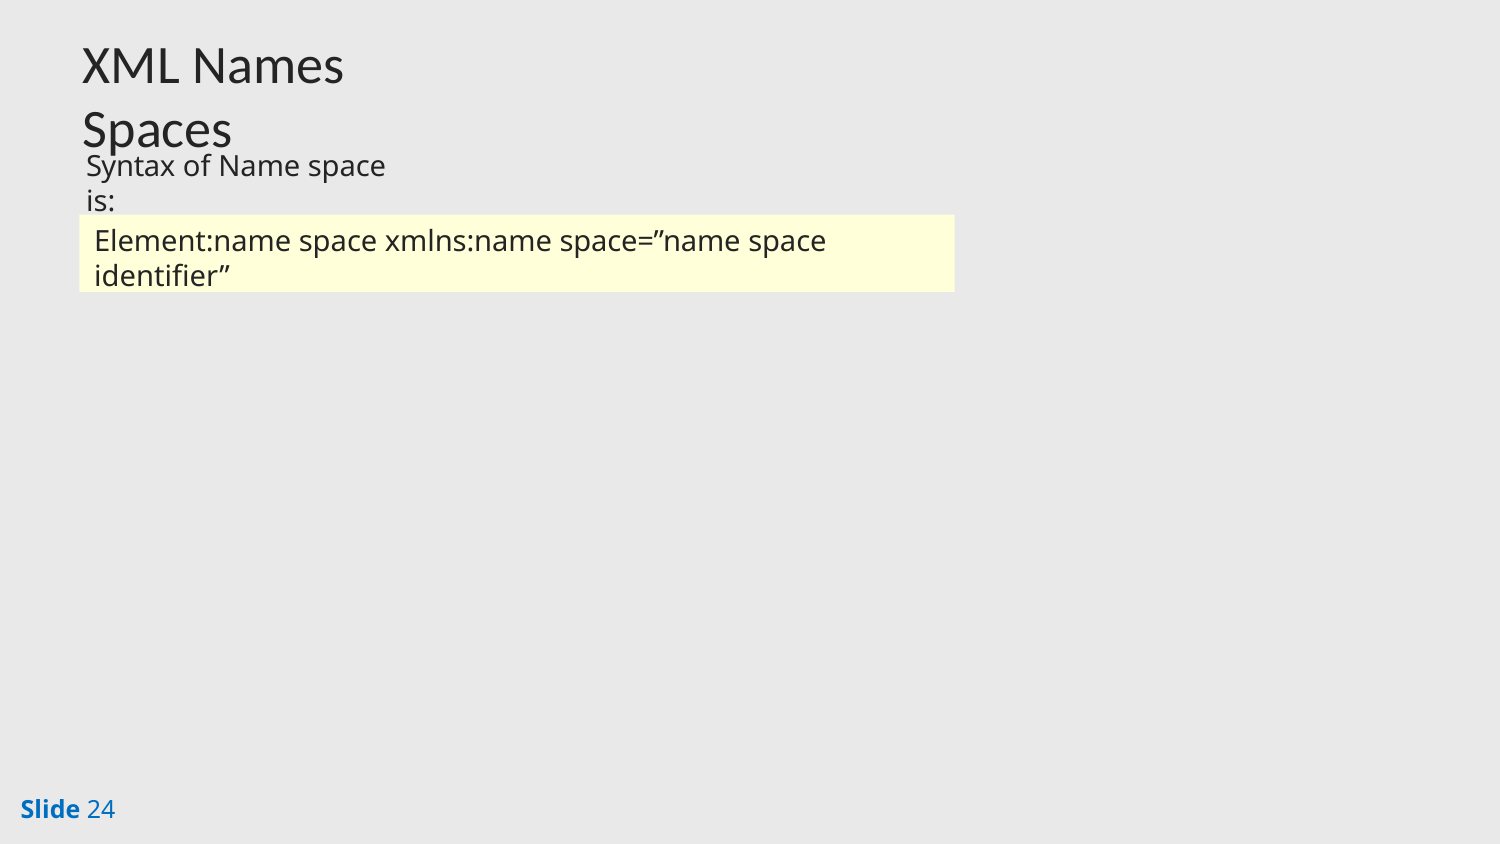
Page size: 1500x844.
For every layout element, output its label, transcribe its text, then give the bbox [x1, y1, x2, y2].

text_box Element:name space xmlns:name space=”name space identifier” [79, 214, 955, 292]
text_box Syntax of Name space is: [84, 144, 411, 214]
slide_number Slide 24 [18, 791, 123, 844]
title XML Names Spaces [80, 26, 507, 170]
